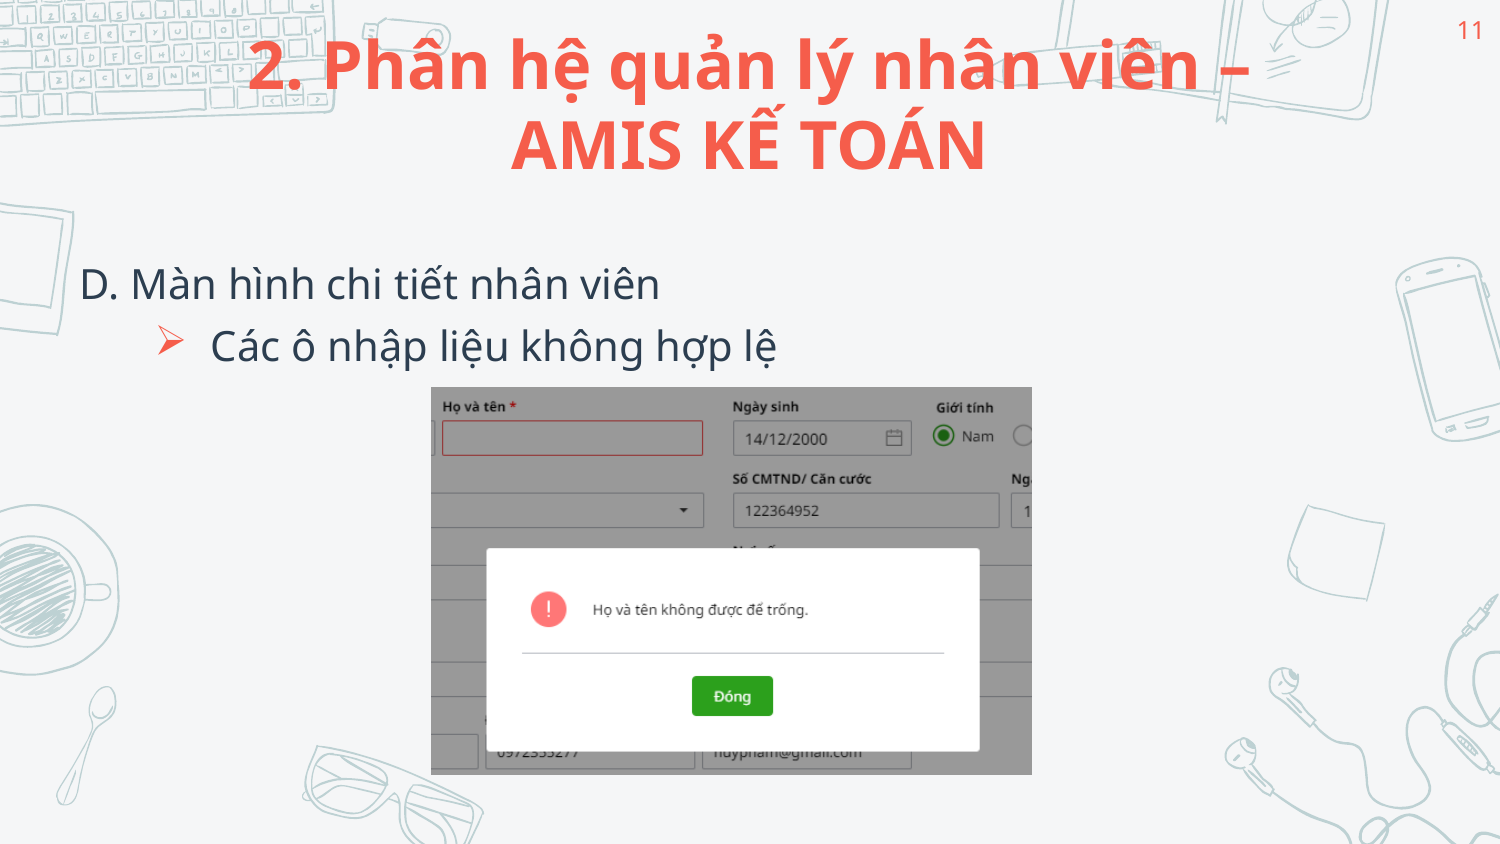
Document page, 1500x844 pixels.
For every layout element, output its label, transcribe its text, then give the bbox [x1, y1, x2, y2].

text_box <number> [1435, 0, 1500, 53]
text_box D. Màn hình chi tiết nhân viên Các ô nhập liệu không hợp lệ [64, 242, 1435, 747]
text_box 2. Phân hệ quản lý nhân viên – AMIS KẾ TOÁN [185, 102, 1315, 198]
picture [431, 387, 1032, 775]
